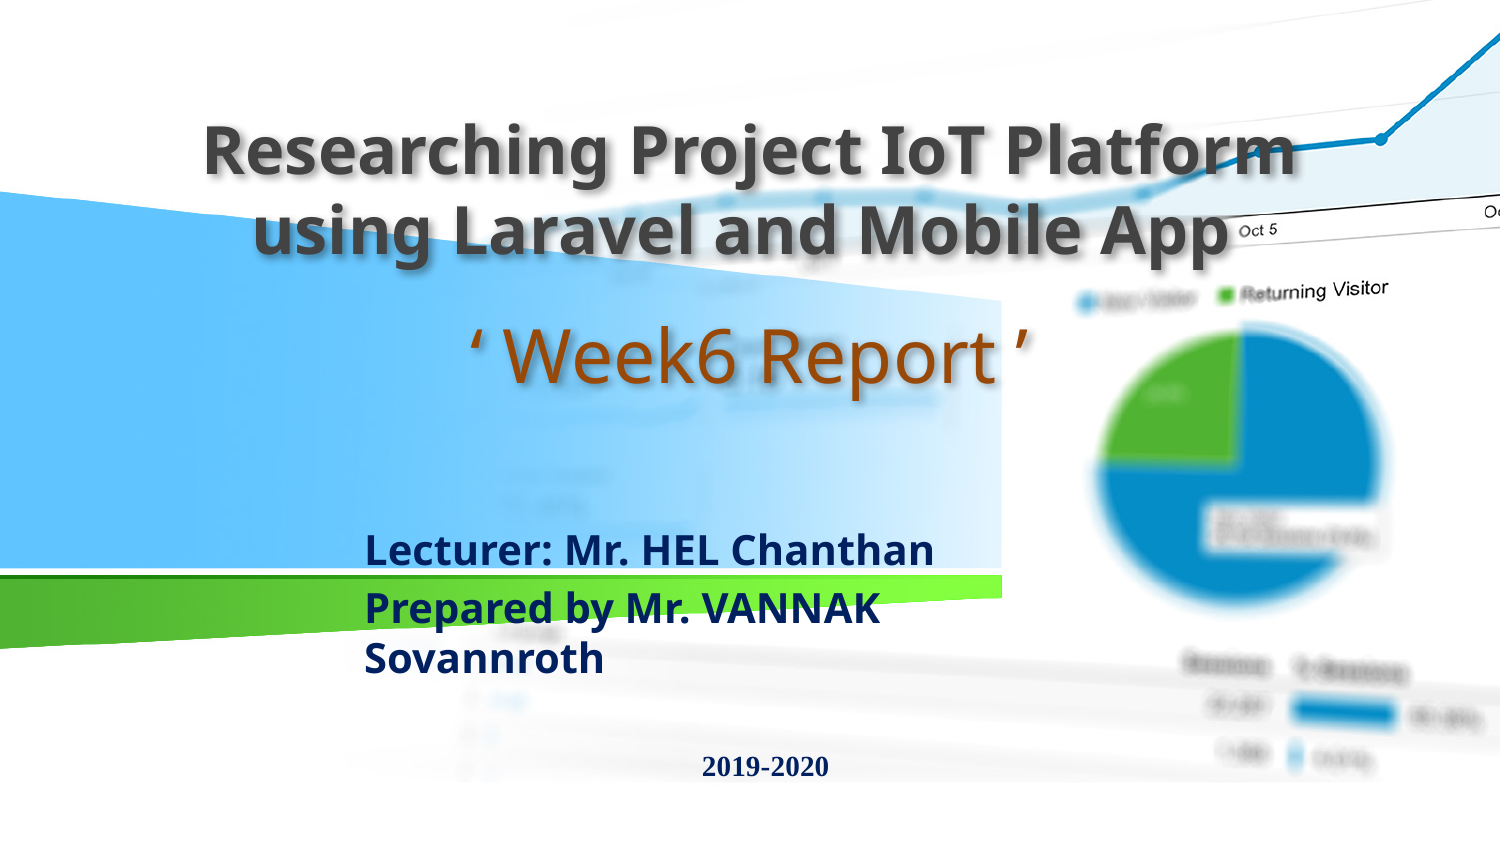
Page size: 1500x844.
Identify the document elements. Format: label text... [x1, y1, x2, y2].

picture [0, 0, 1500, 844]
text_box 2019-2020 [655, 722, 845, 790]
title Researching Project IoT Platform using Laravel and Mobile App [174, 112, 1326, 265]
text_box ‘ Week6 Report ’ [361, 289, 1139, 417]
subtitle Lecturer: Mr. HEL Chanthan Prepared by Mr. VANNAK Sovannroth [349, 572, 1026, 697]
